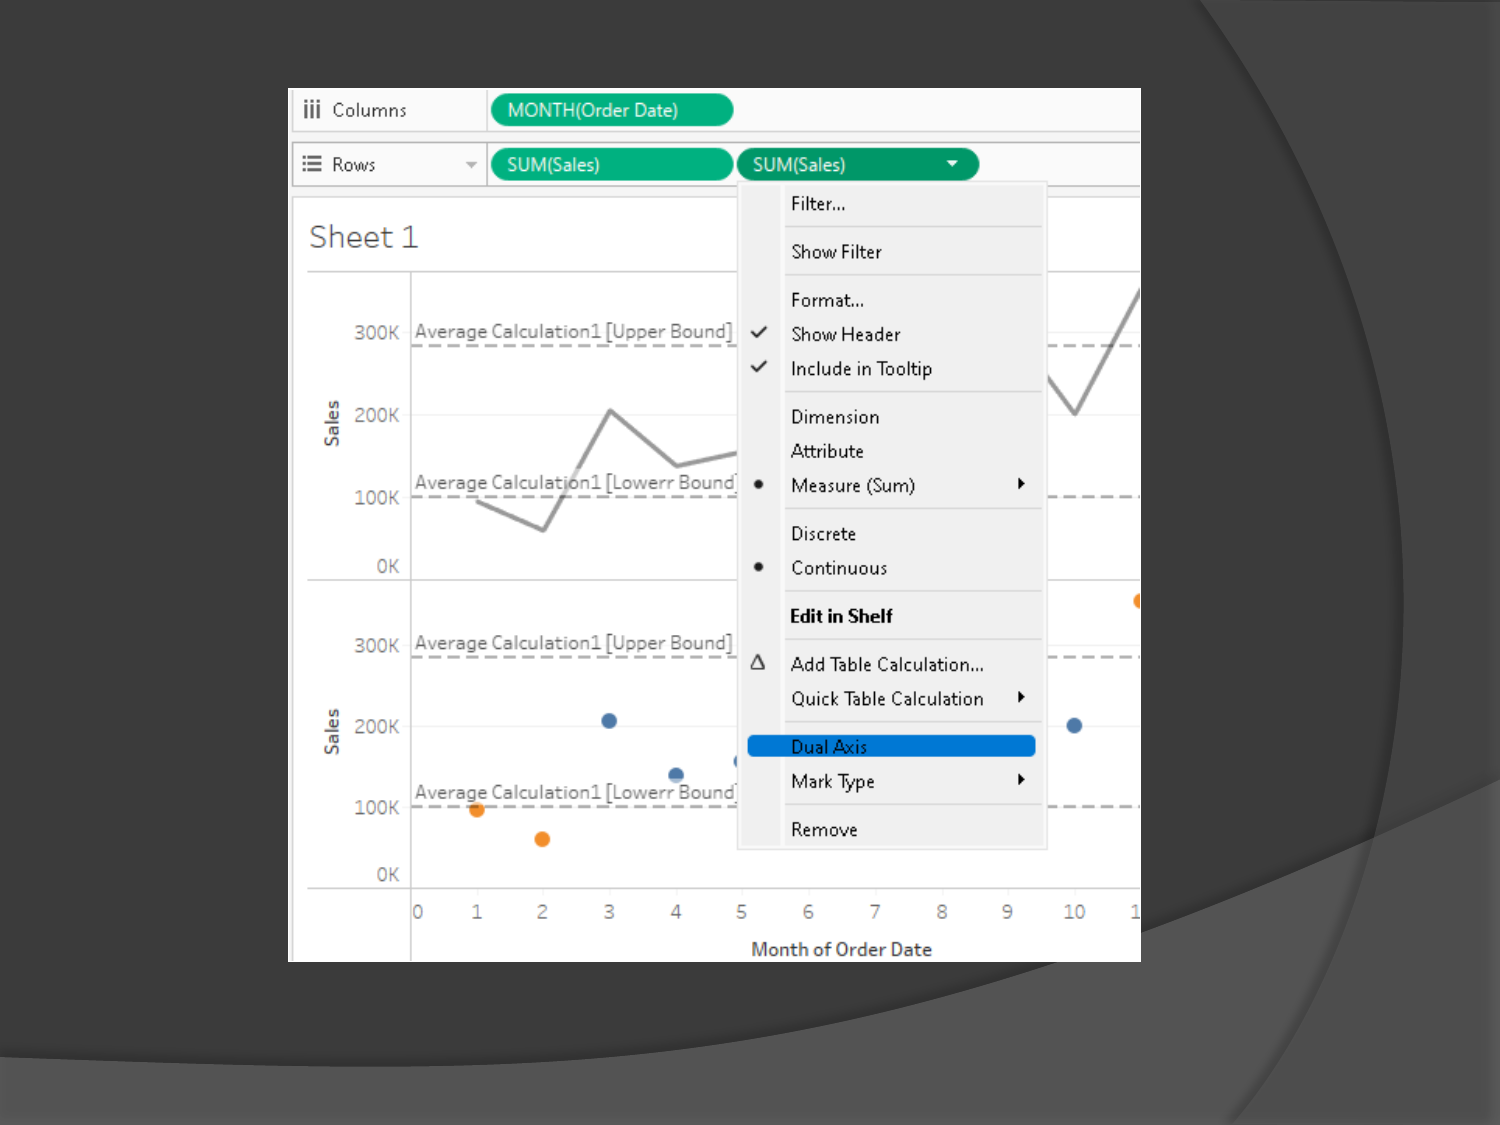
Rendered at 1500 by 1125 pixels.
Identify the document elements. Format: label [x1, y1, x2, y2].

picture [288, 89, 1140, 961]
